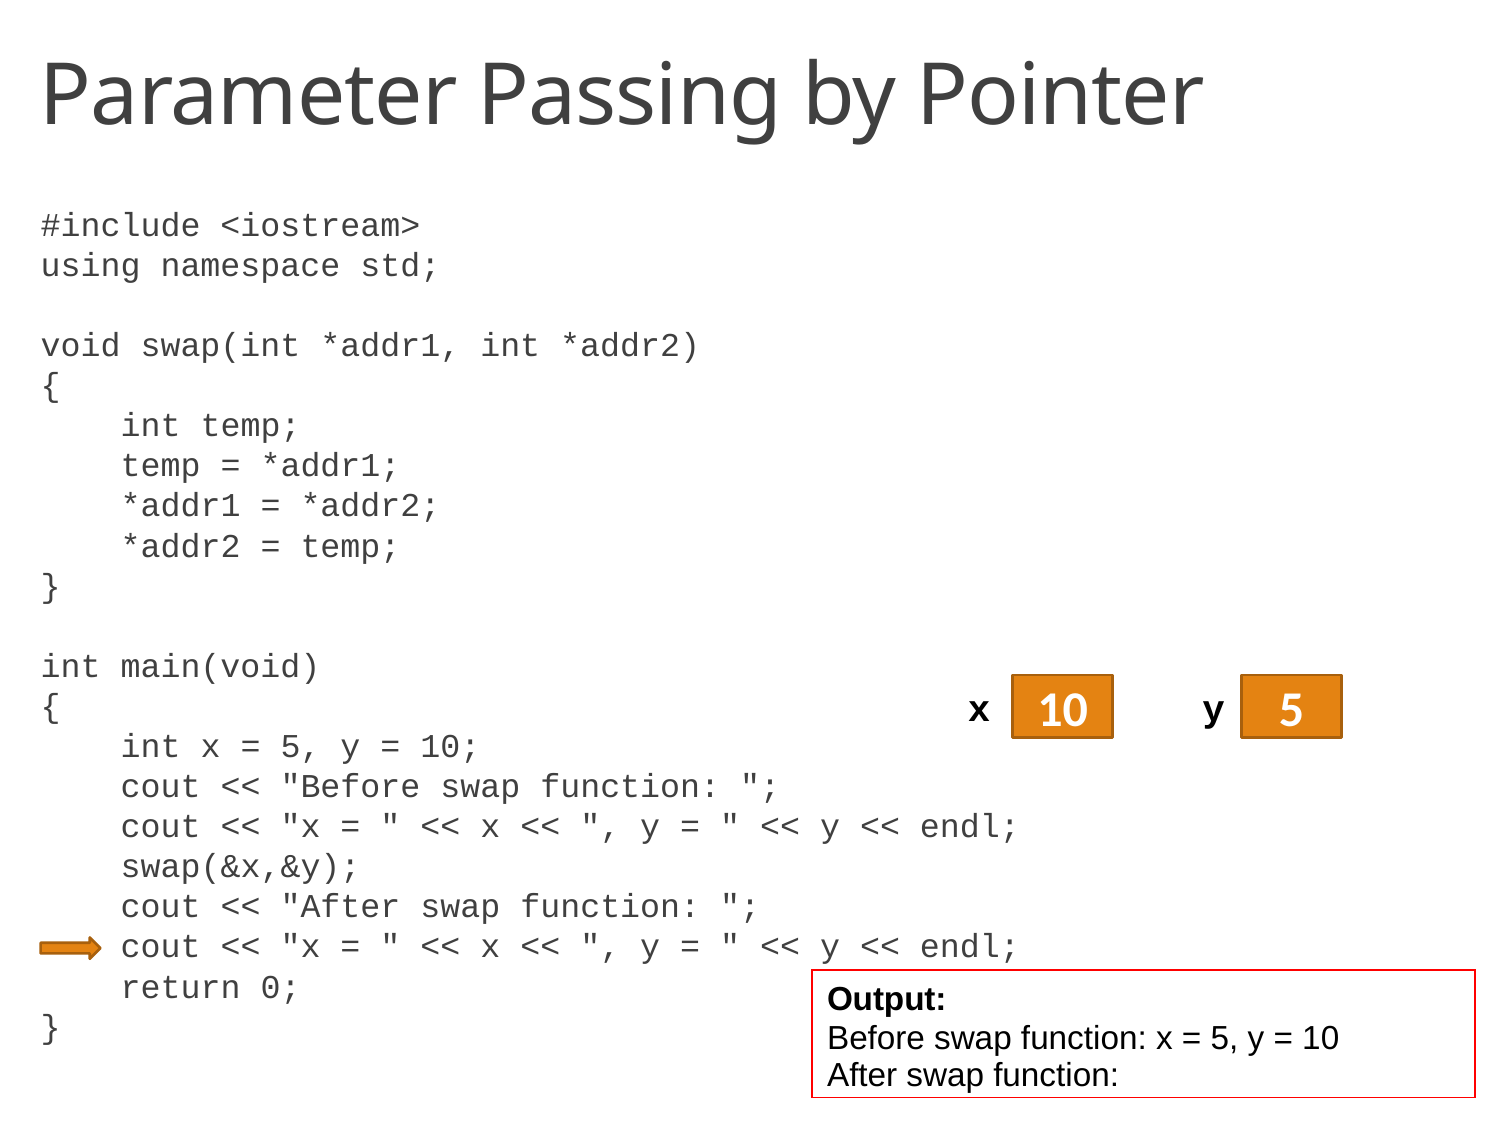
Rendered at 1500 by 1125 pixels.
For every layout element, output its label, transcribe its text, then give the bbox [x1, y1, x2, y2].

text_box x [953, 676, 991, 737]
text_box 10 [1011, 674, 1114, 739]
text_box y [1187, 676, 1225, 737]
text_box 5 [1240, 674, 1343, 739]
list #include <iostream> using namespace std; void swap(int *addr1, int *addr2) { int temp; temp = *addr1; *addr1 = *addr2; *addr2 = temp; } int main(void) { int x = 5, y = 10; cout << "Before swap function: "; cout << "x = " << x << ", y = " << y << endl; swap(&x,&y); cout << "After swap function: "; cout << "x = " << x << ", y = " << y << endl; return 0; } [40, 200, 1475, 938]
title Parameter Passing by Pointer [24, 47, 1475, 150]
text_box [39, 936, 102, 961]
text_box Output: Before swap function: x = 5, y = 10 After swap function: [812, 969, 1475, 1098]
